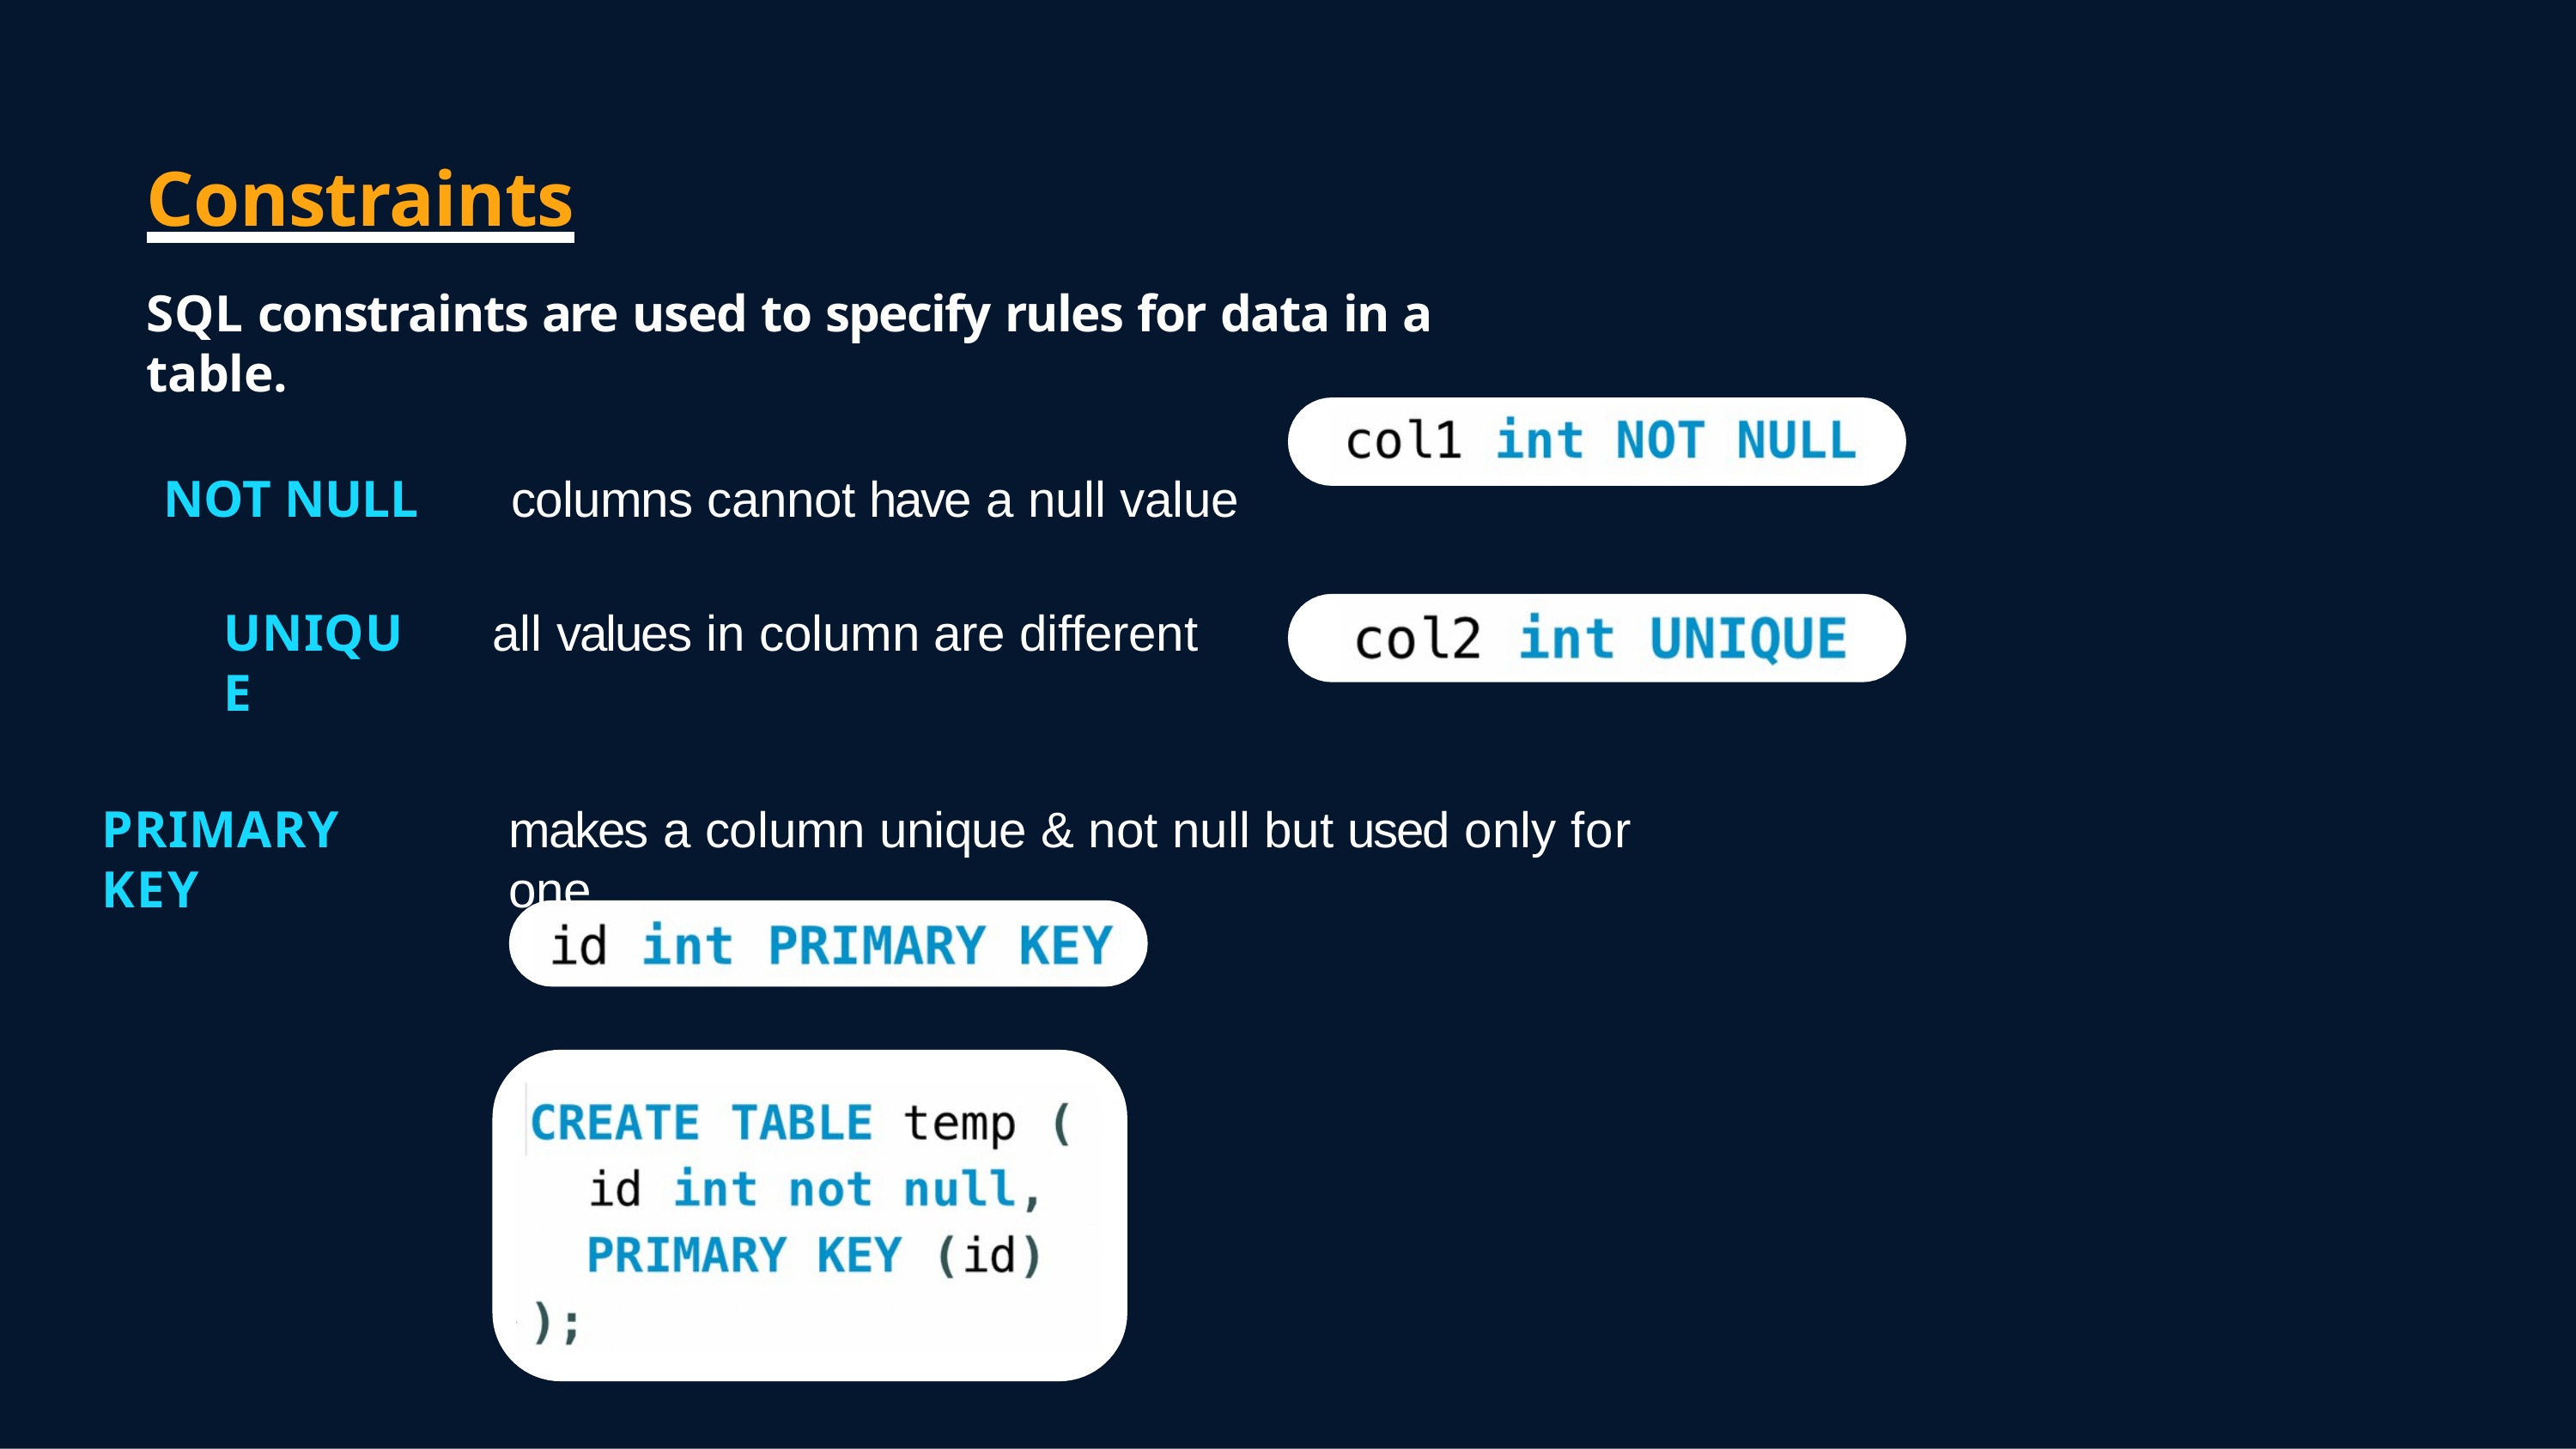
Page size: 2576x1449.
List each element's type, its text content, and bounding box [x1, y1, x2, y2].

text_box makes a column unique & not null but used only for one [507, 796, 1720, 919]
text_box all values in column are different [490, 599, 1202, 662]
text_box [1287, 397, 1907, 487]
text_box PRIMARY KEY [100, 796, 430, 919]
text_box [492, 1049, 1128, 1382]
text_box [1287, 593, 1907, 683]
text_box UNIQUE [222, 599, 413, 722]
text_box SQL constraints are used to specify rules for data in a table. NOT NULL columns cannot have a null value [144, 280, 1473, 527]
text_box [508, 900, 1148, 987]
title Constraints [144, 130, 1008, 280]
